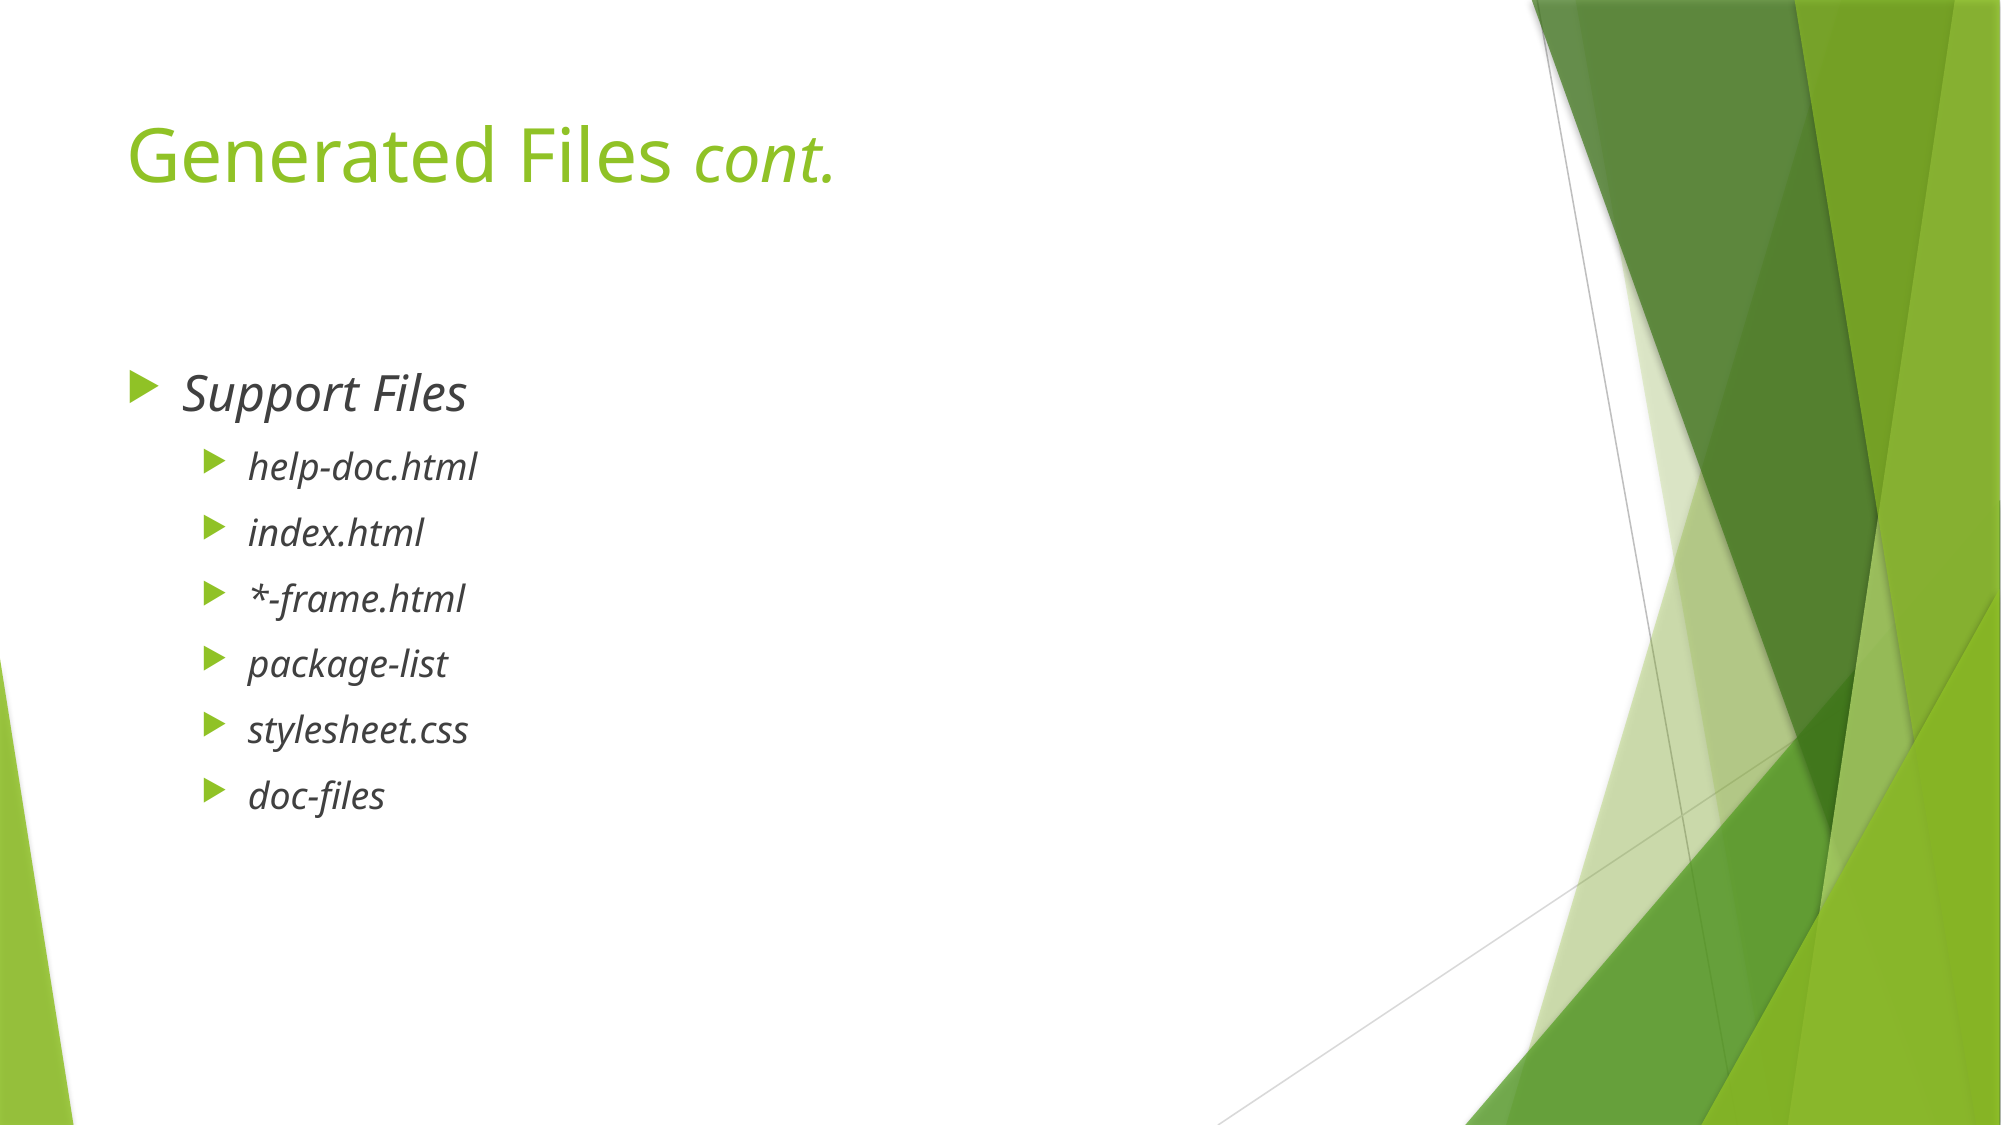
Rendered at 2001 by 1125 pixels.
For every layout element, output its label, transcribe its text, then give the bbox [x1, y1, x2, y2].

title Generated Files cont. [111, 99, 1522, 317]
list Support Files help-doc.html index.html *-frame.html package-list stylesheet.css doc-files [111, 354, 1522, 992]
